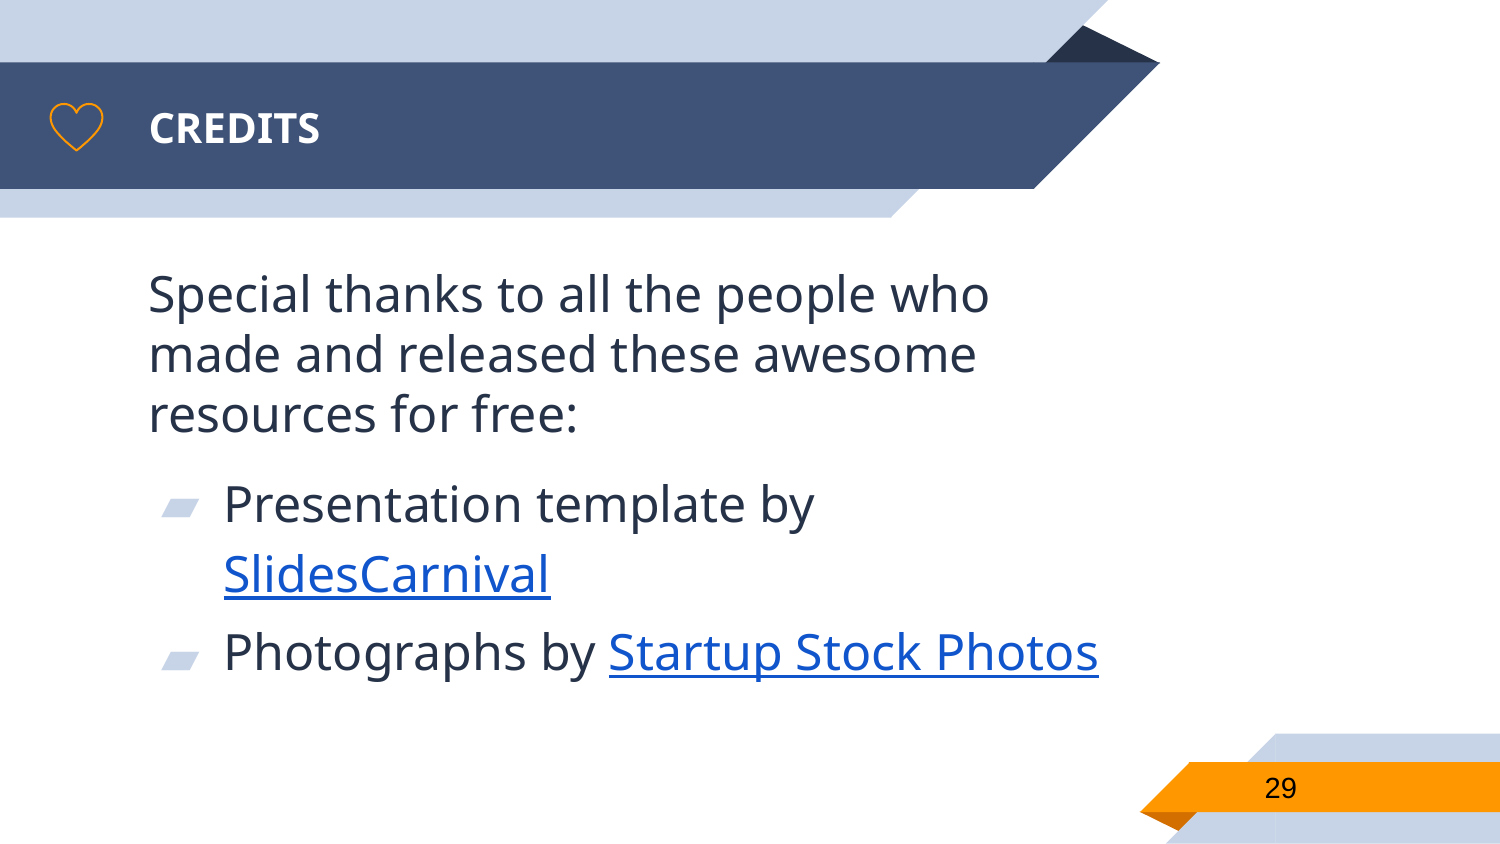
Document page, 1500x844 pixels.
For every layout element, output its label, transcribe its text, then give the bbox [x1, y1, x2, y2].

slide_number ‹#› [1249, 760, 1494, 813]
list Special thanks to all the people who made and released these awesome resources for free: Presentation template by SlidesCarnival Photographs by Startup Stock Photos [133, 217, 1140, 734]
title CREDITS [133, 64, 1035, 190]
